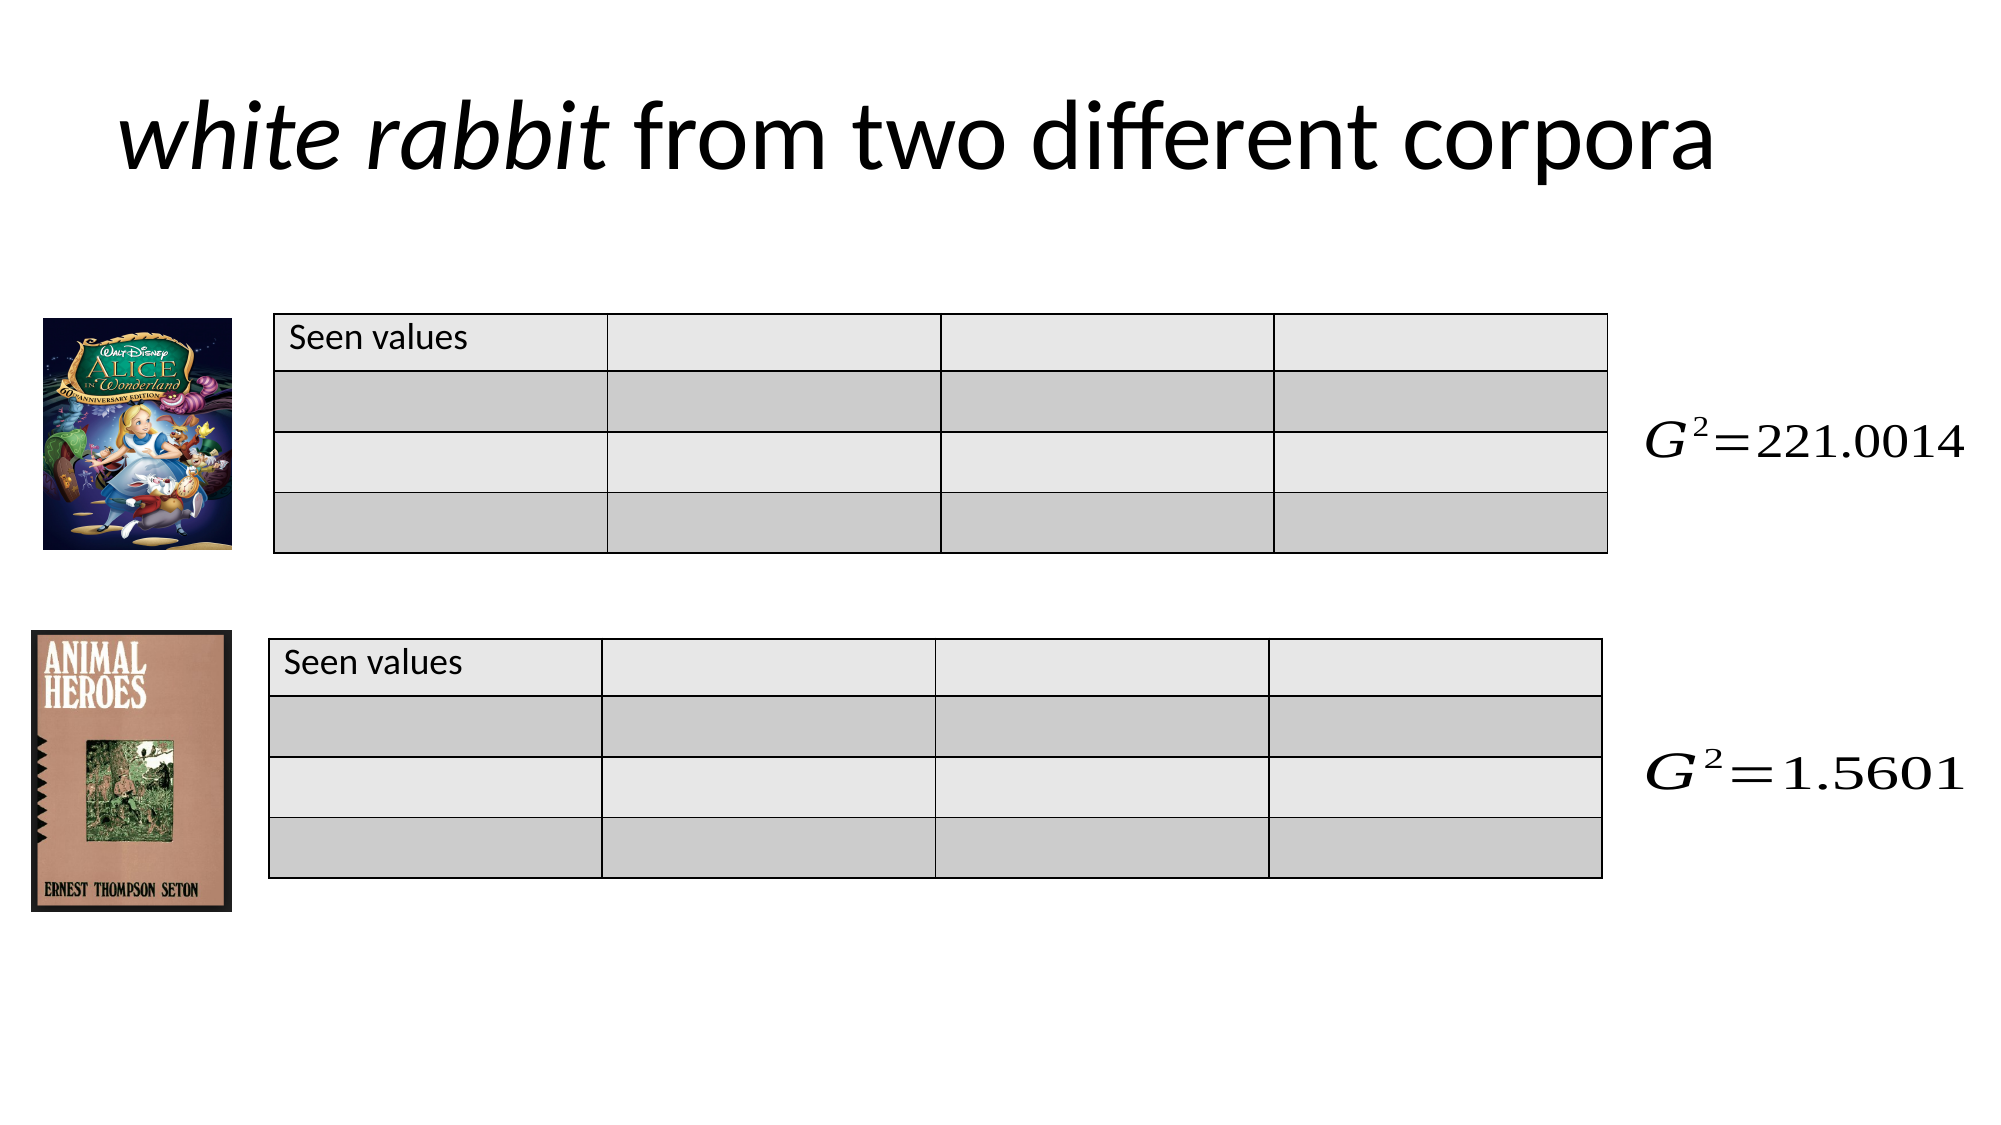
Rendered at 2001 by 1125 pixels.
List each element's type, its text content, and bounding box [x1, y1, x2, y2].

text_box white rabbit from two different corpora [101, 62, 1734, 197]
picture [43, 318, 232, 550]
picture [31, 630, 232, 912]
